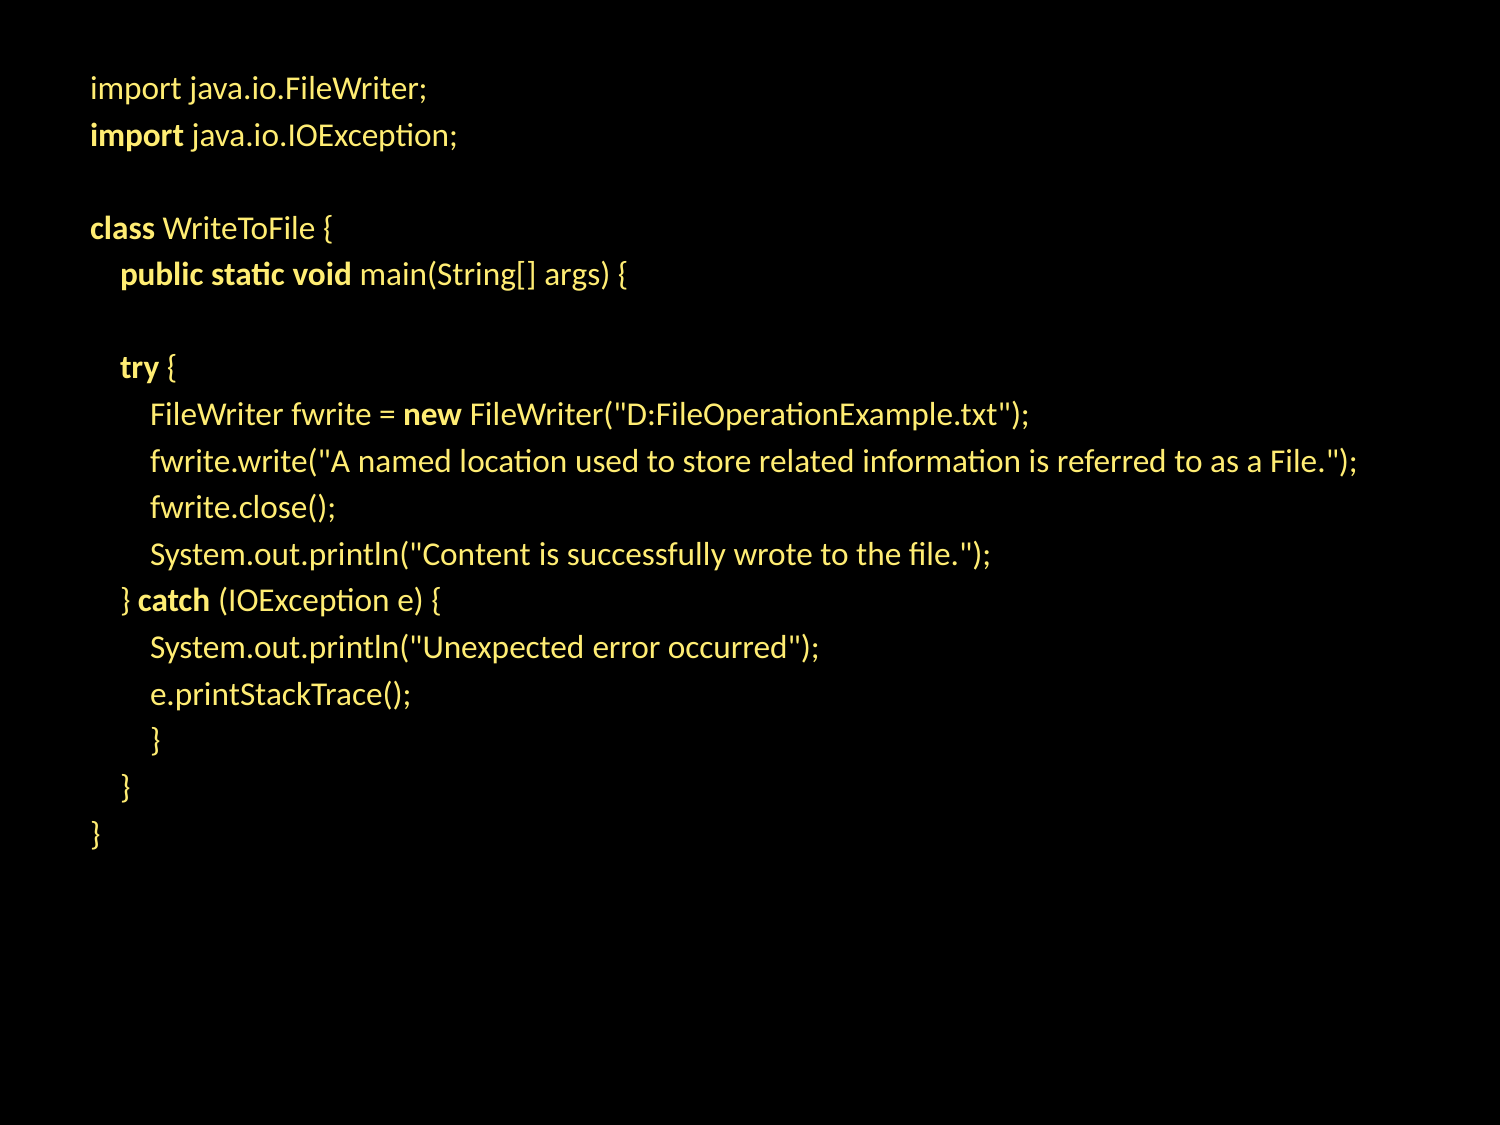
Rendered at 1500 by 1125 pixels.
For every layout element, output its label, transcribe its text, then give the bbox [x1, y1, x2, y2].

list import java.io.FileWriter; import java.io.IOException; class WriteToFile { public static void main(String[] args) { try { FileWriter fwrite = new FileWriter("D:FileOperationExample.txt"); fwrite.write("A named location used to store related information is referred to as a File."); fwrite.close(); System.out.println("Content is successfully wrote to the file."); } catch (IOException e) { System.out.println("Unexpected error occurred"); e.printStackTrace(); } } } [75, 58, 1425, 1055]
